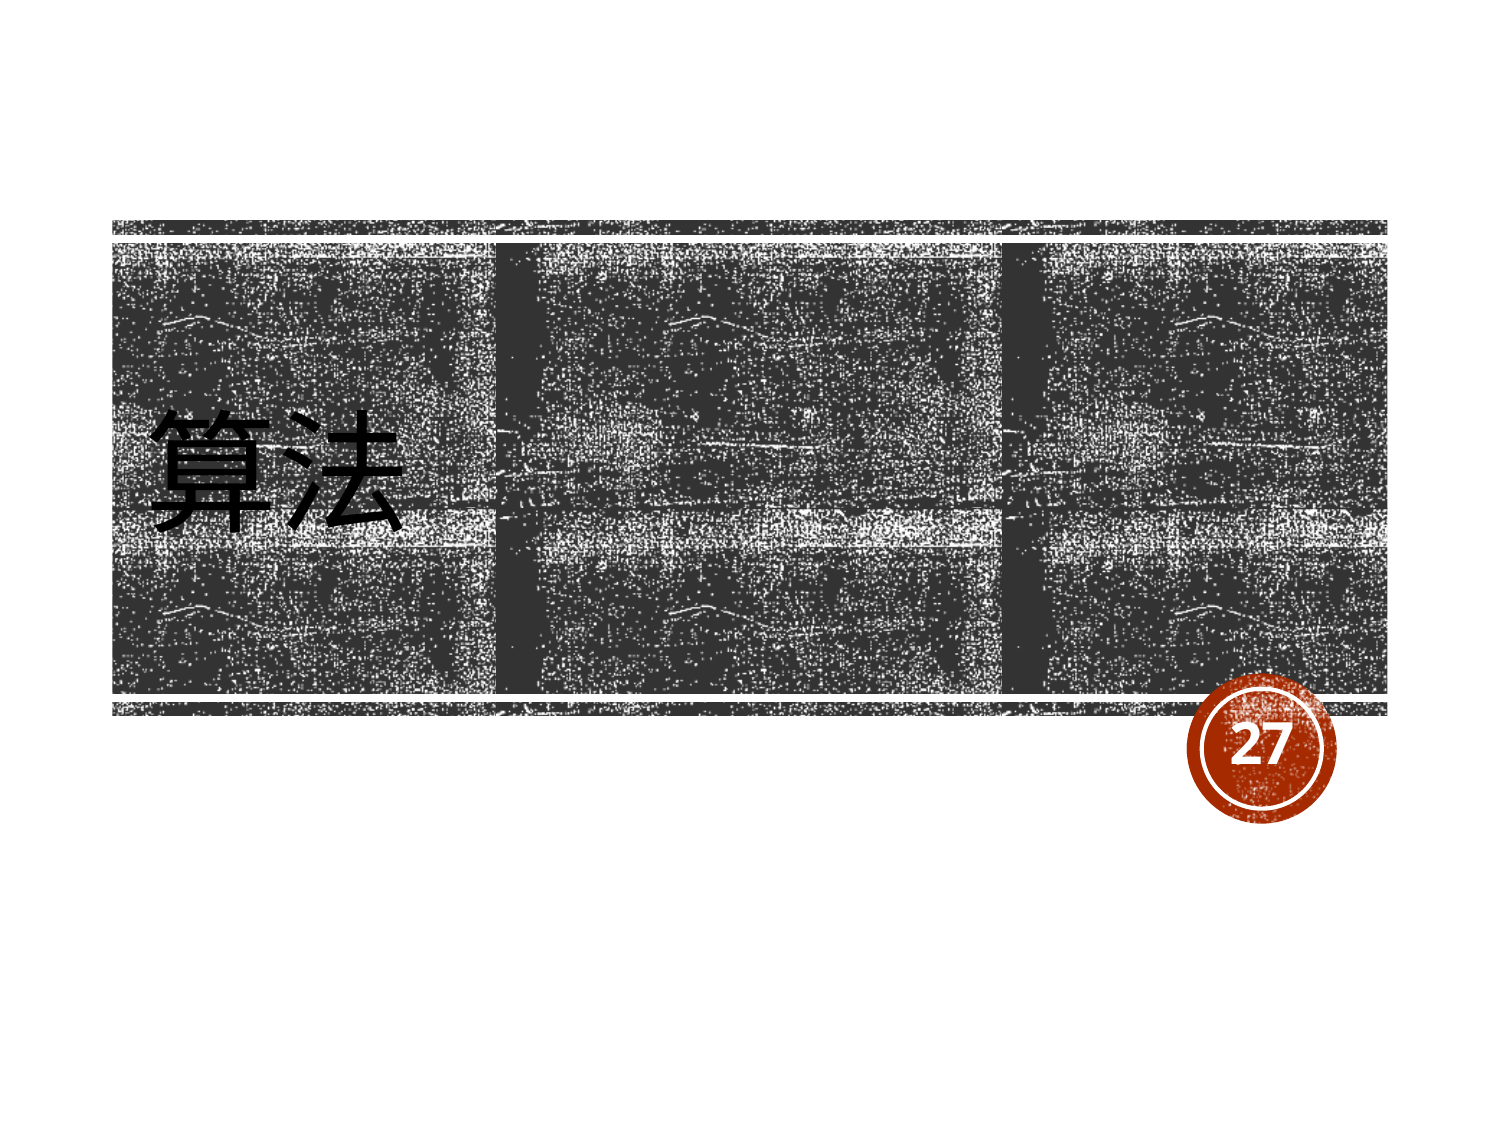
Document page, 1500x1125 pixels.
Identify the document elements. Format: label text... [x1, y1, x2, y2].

slide_number 27 [1188, 693, 1336, 799]
title 算法 [129, 234, 1375, 733]
